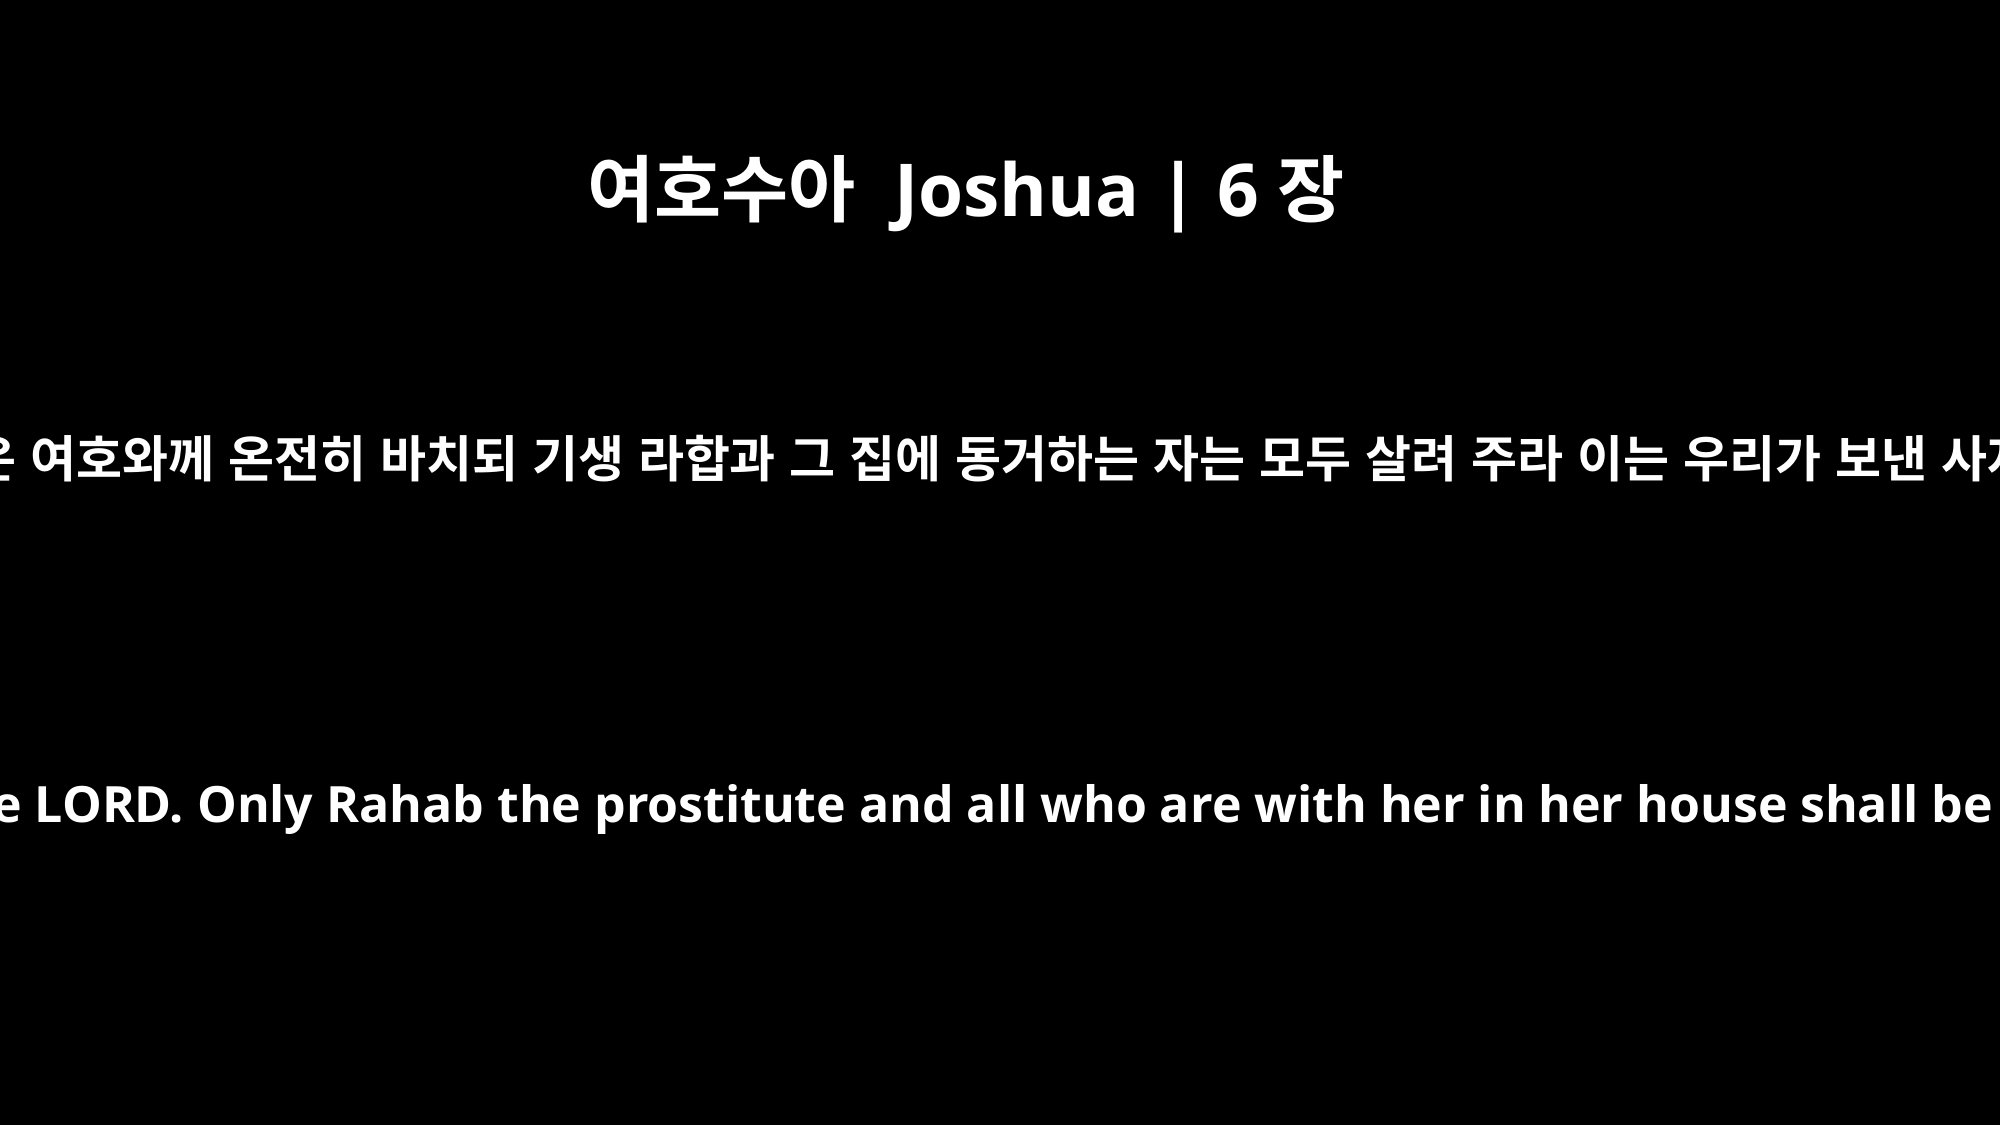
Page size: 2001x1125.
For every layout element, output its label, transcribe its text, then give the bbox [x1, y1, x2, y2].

text_box The city and all that is in it are to be devoted to the LORD. Only Rahab the prostitute and all who are with her in her house shall be spared, because she hid the spies we sent. [0, 764, 2000, 840]
text_box 여호수아 Joshua | 6장 [572, 136, 1360, 239]
text_box 17 이 성과 그 가운데에 있는 모든 것은 여호와께 온전히 바치되 기생 라합과 그 집에 동거하는 자는 모두 살려 주라 이는 우리가 보낸 사자들을 그가 숨겨 주었음이니라 [0, 359, 2000, 495]
